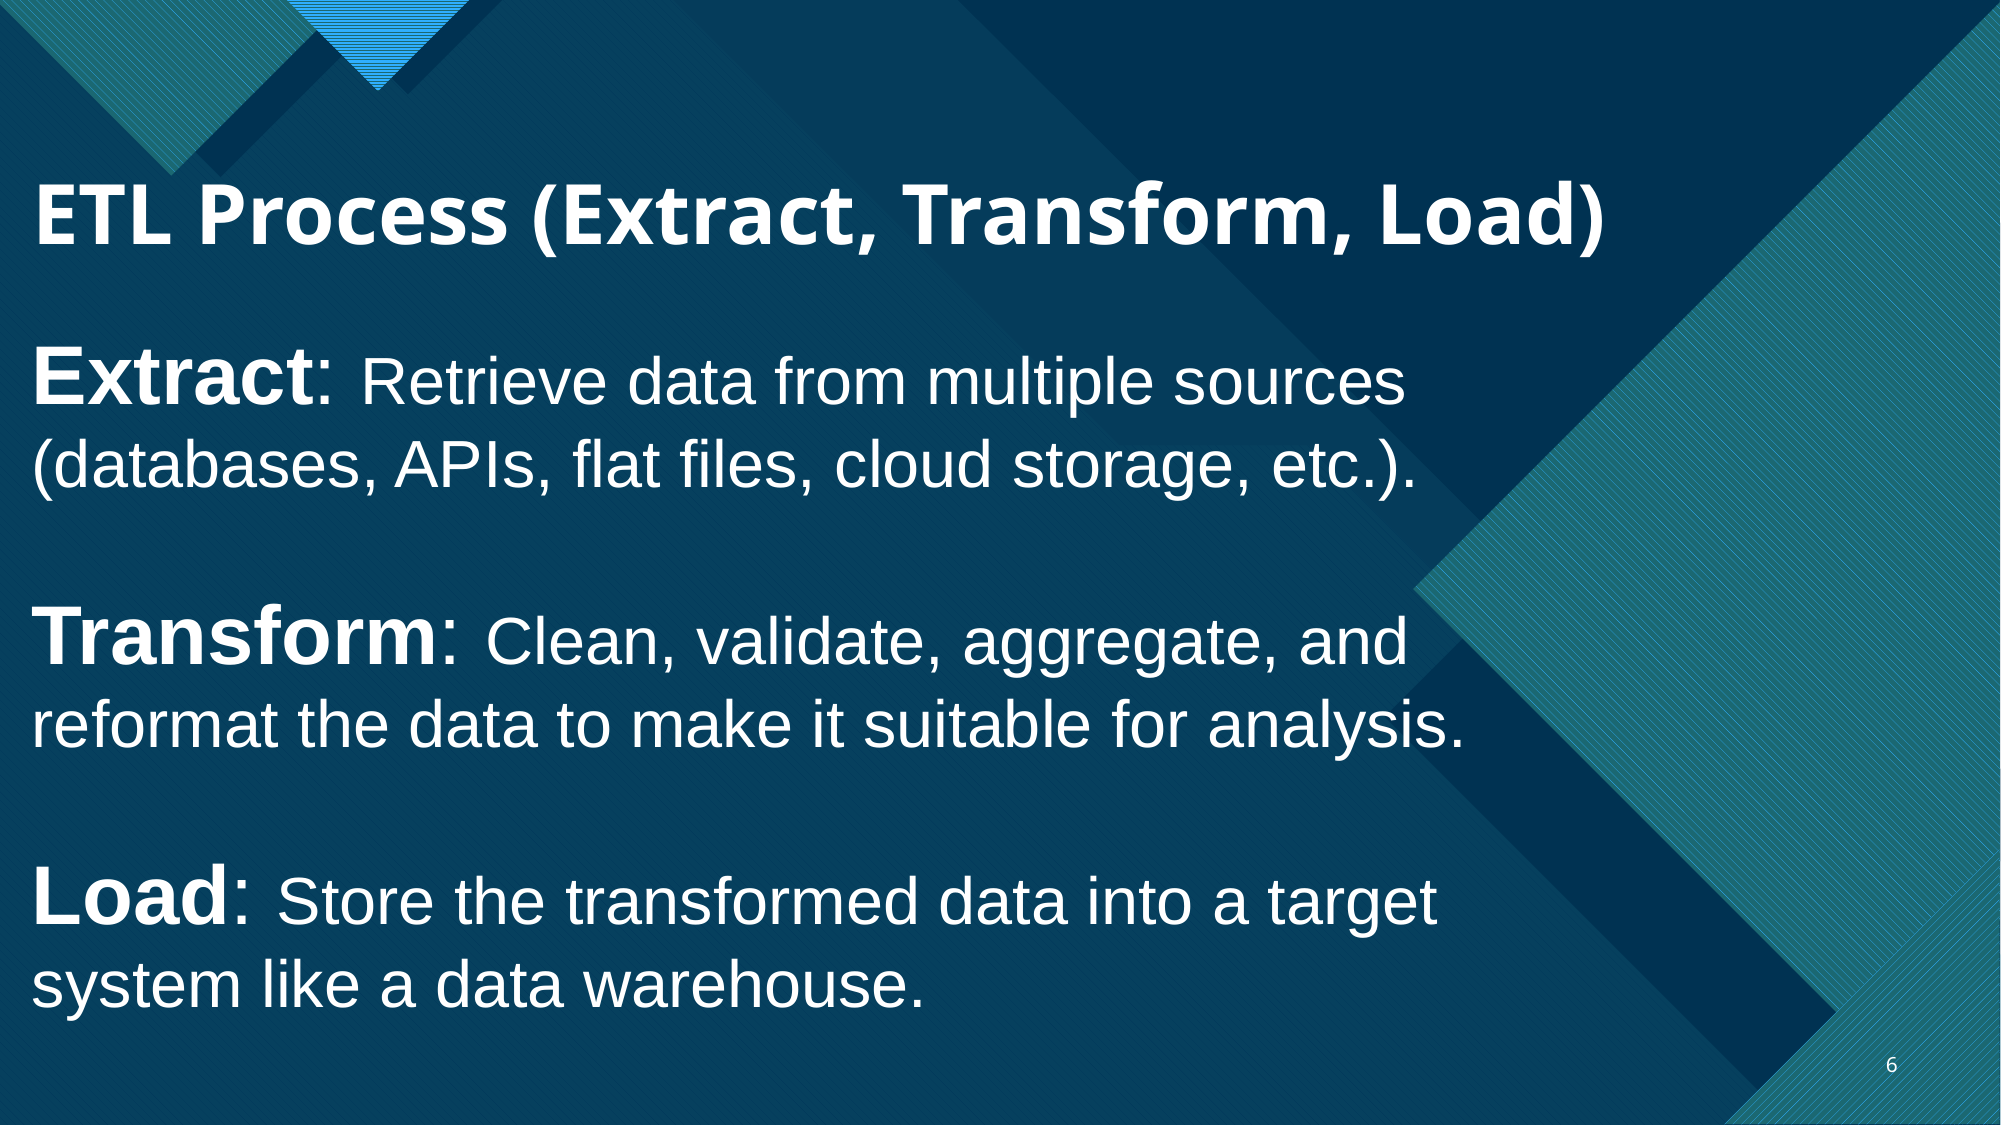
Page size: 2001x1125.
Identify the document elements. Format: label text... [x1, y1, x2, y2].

text_box Extract: Retrieve data from multiple sources (databases, APIs, flat files, cloud storage, etc.). Transform: Clean, validate, aggregate, and reformat the data to make it suitable for analysis. Load: Store the transformed data into a target system like a data warehouse. [17, 313, 1531, 1029]
slide_number 6 [1845, 1035, 1913, 1096]
title ETL Process (Extract, Transform, Load) [17, 129, 2000, 271]
